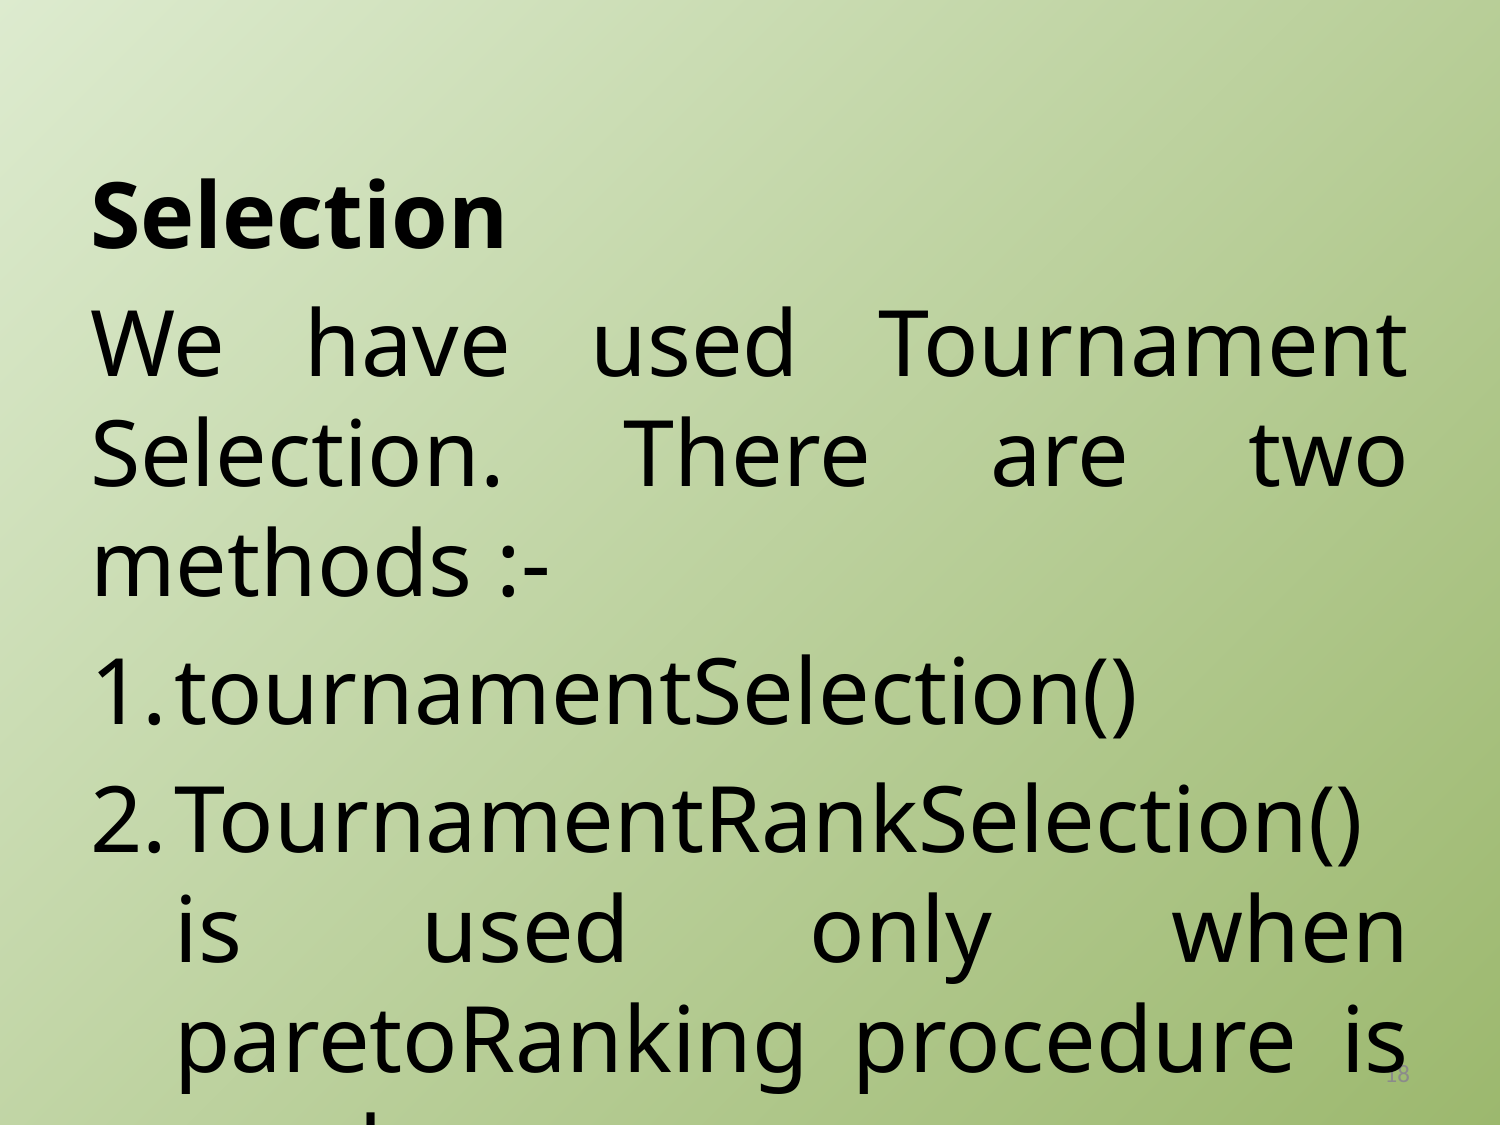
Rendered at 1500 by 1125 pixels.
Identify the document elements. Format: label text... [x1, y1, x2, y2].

slide_number 18 [1074, 1042, 1425, 1103]
list Selection We have used Tournament Selection. There are two methods :- tournamentSelection() TournamentRankSelection() is used only when paretoRanking procedure is used. [75, 149, 1425, 1005]
